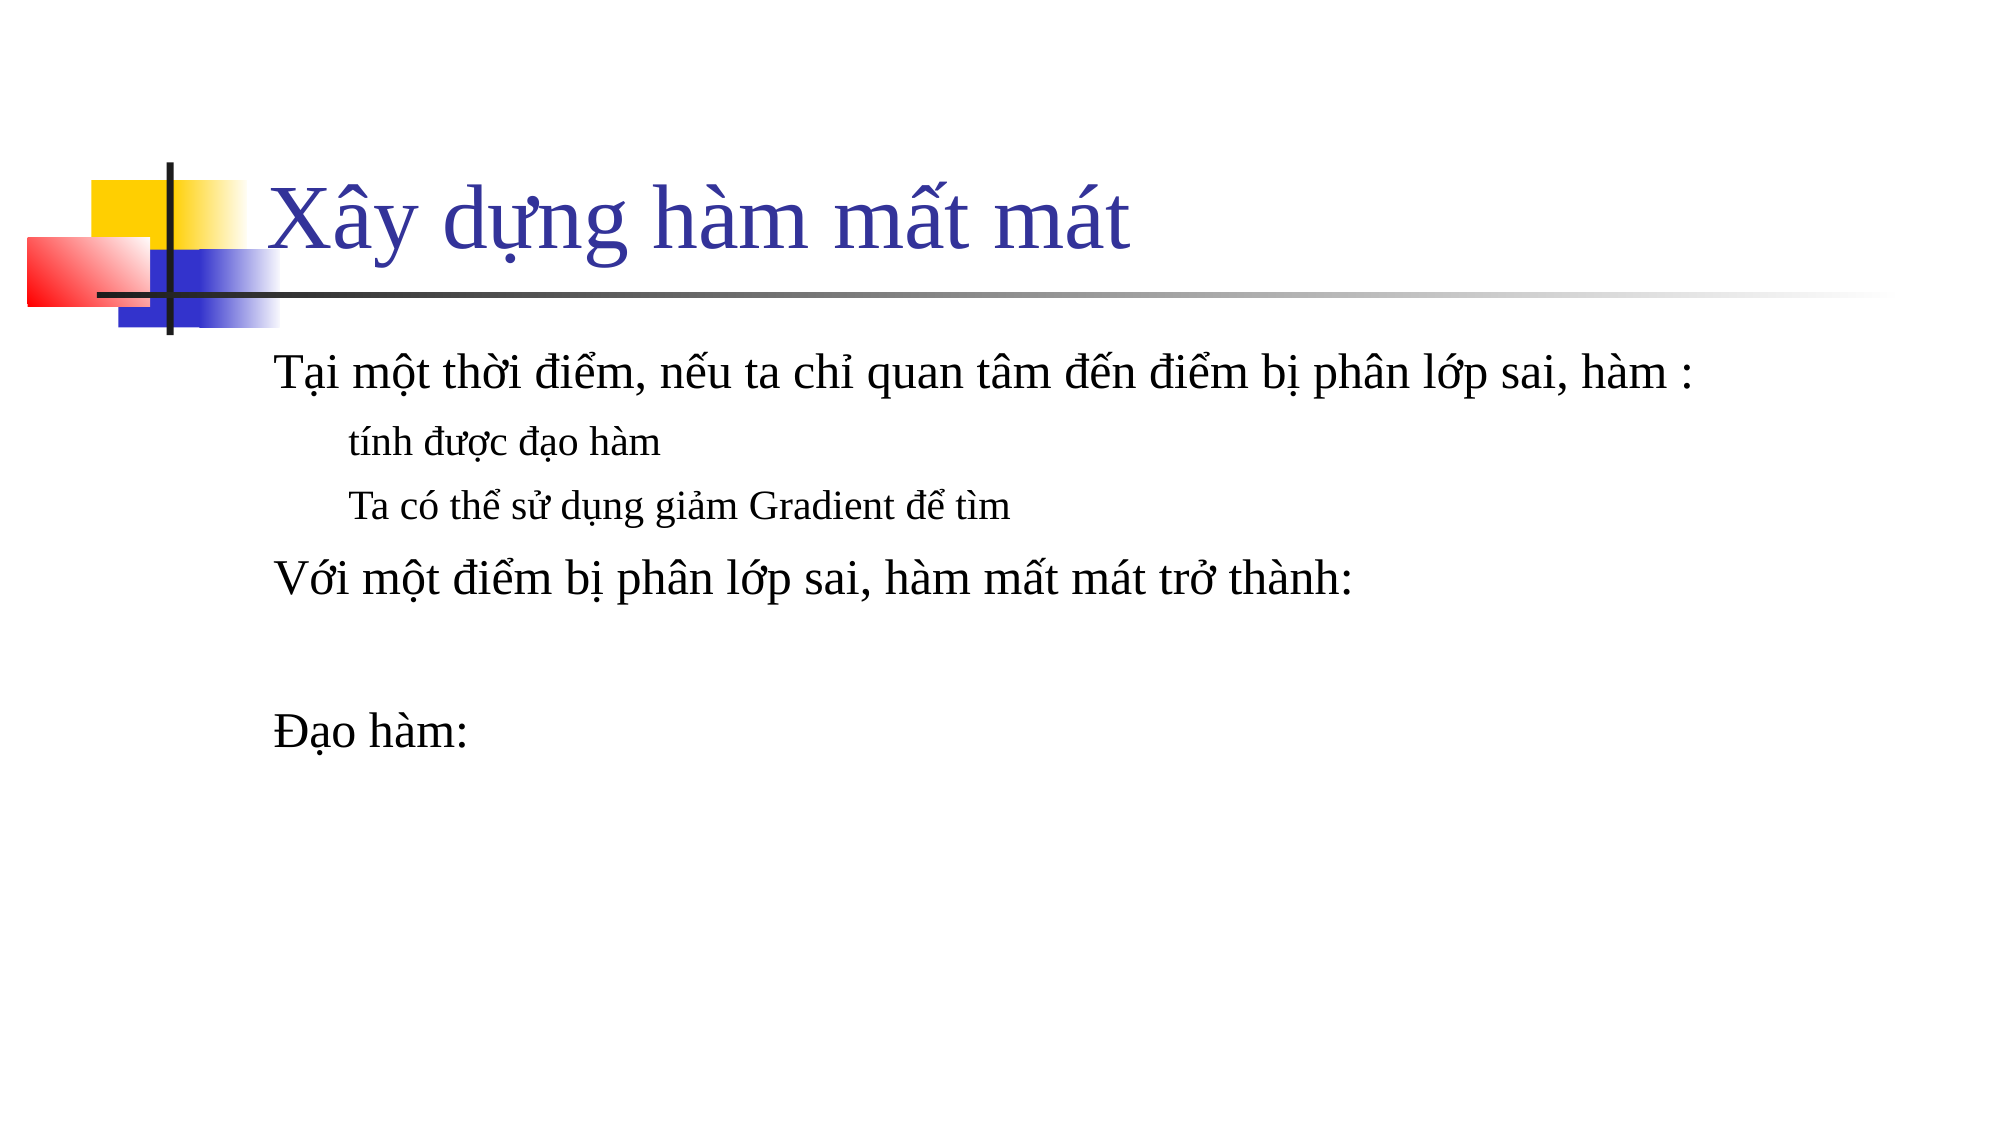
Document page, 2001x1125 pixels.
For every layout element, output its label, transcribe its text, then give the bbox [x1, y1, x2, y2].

title Xây dựng hàm mất mát [251, 34, 1956, 275]
